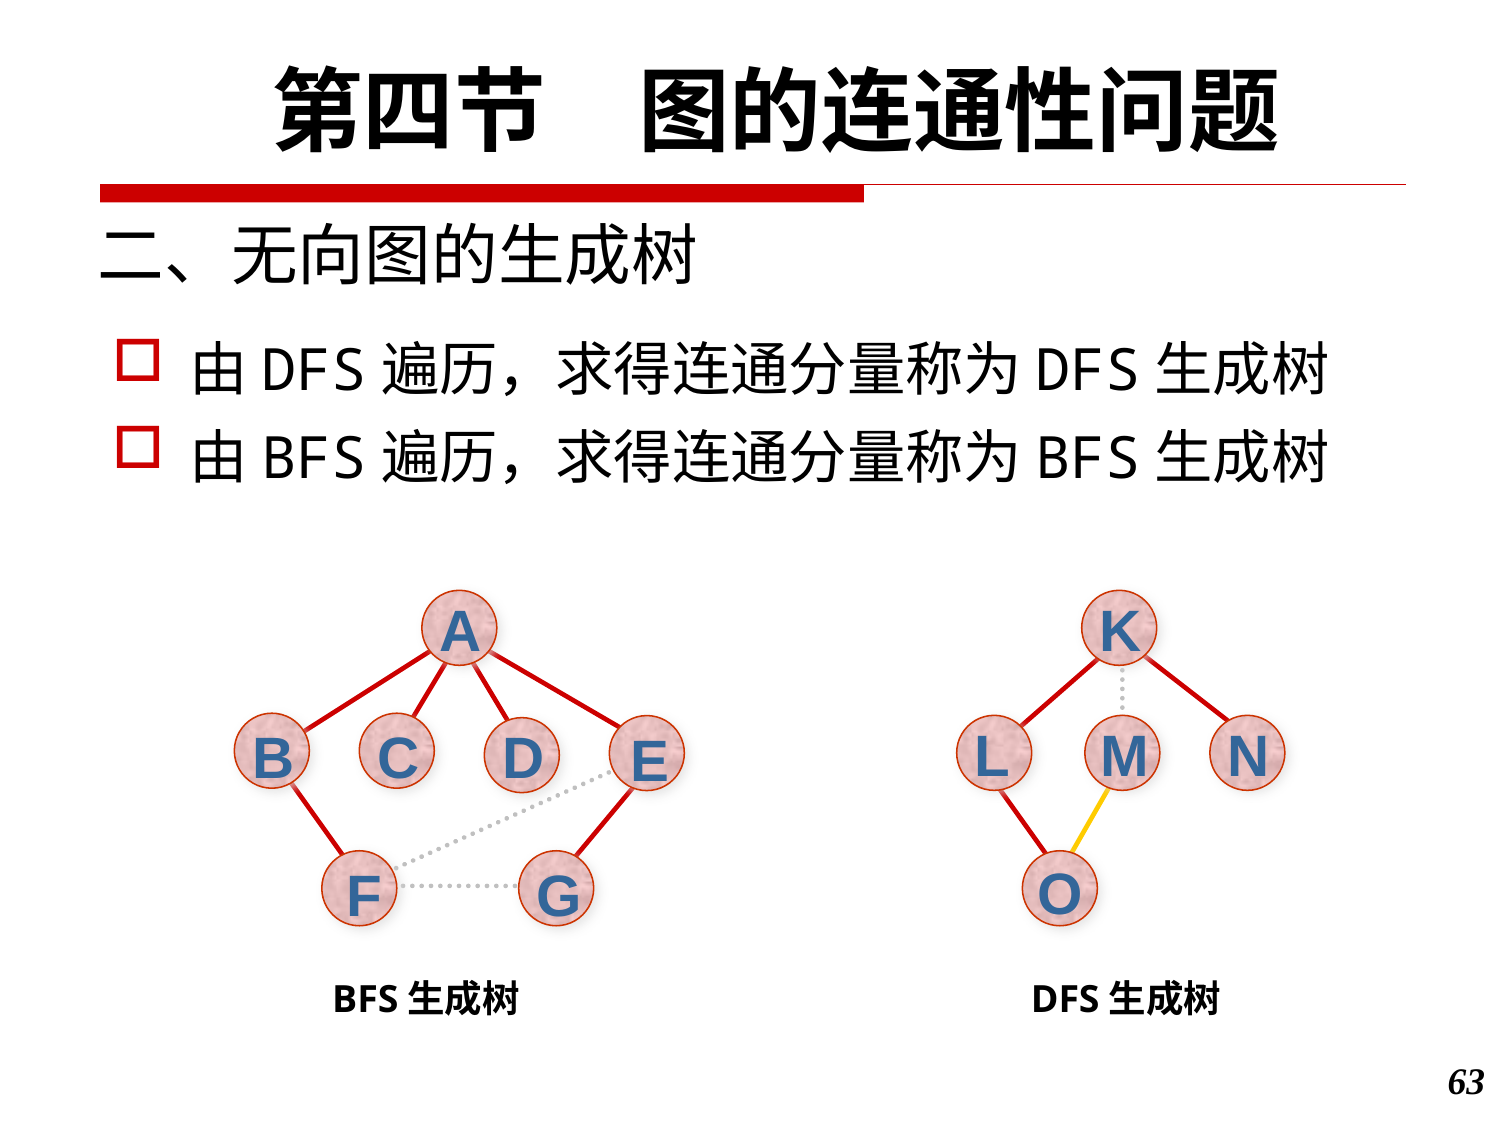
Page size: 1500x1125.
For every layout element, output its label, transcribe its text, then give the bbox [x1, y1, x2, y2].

text_box 第四节 图的连通性问题 [82, 58, 1470, 173]
text_box DFS生成树 [1016, 967, 1237, 1028]
text_box BFS生成树 [317, 967, 535, 1028]
text_box 63 [1400, 1049, 1500, 1110]
list 由DFS遍历，求得连通分量称为DFS生成树 由BFS遍历，求得连通分量称为BFS生成树 [97, 324, 1500, 528]
title 二、无向图的生成树 [82, 187, 1321, 300]
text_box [234, 585, 1286, 937]
